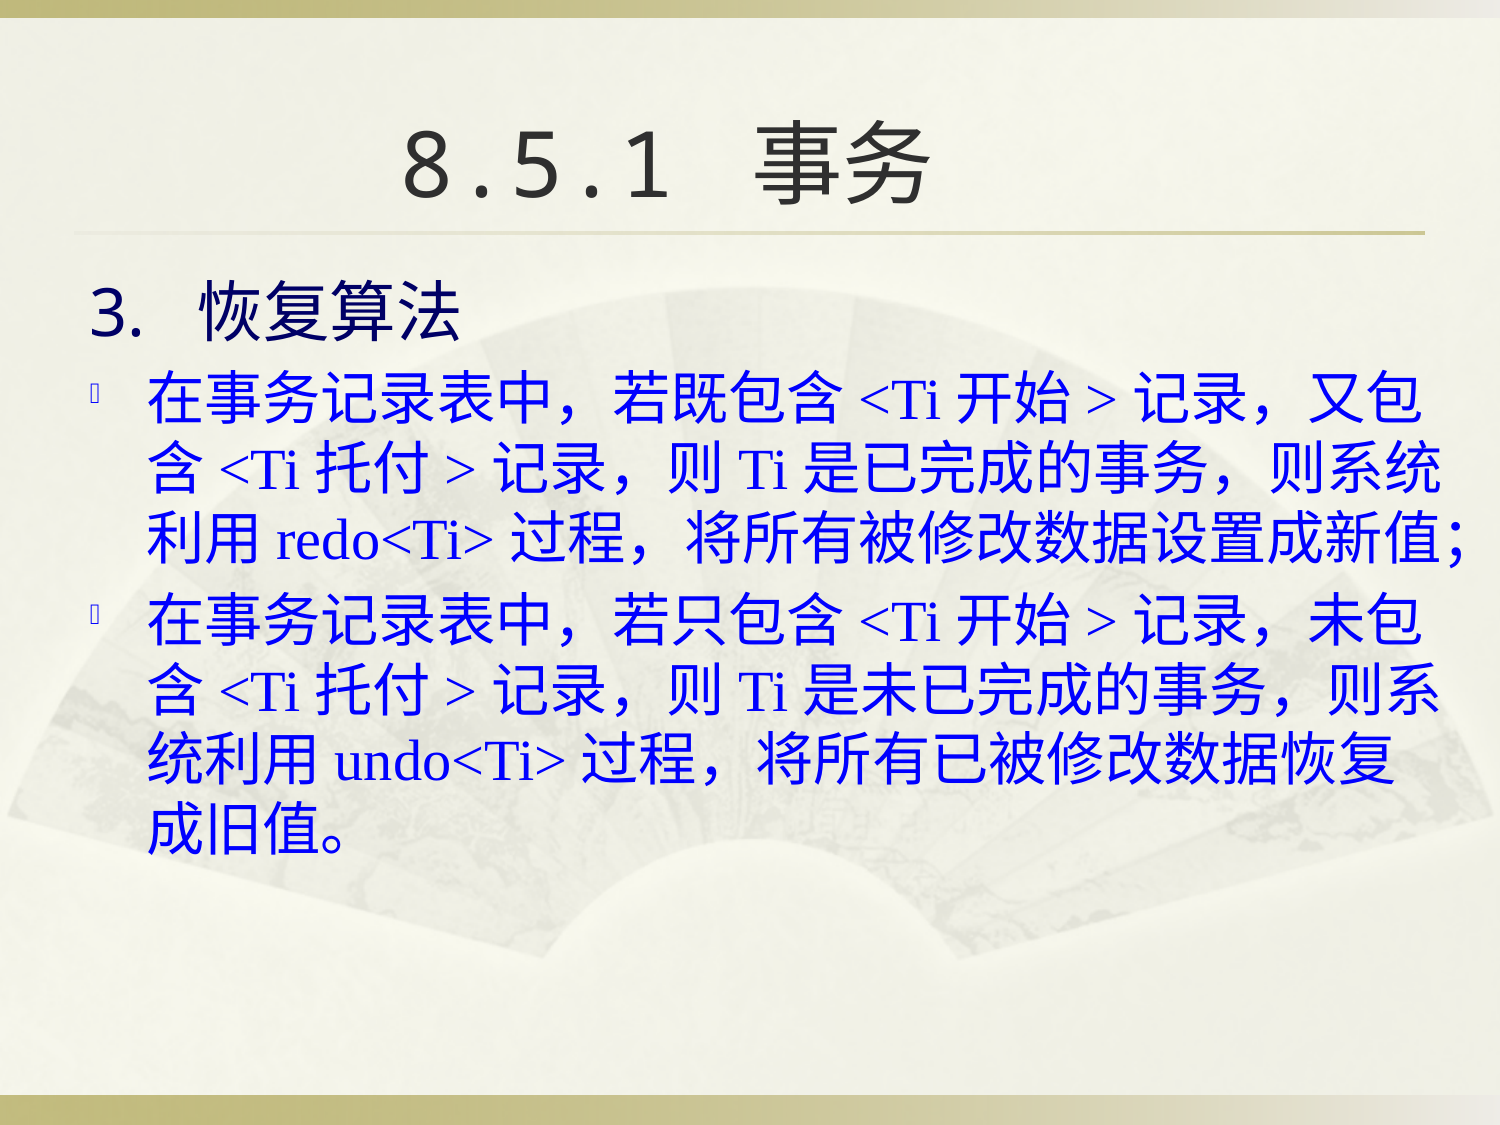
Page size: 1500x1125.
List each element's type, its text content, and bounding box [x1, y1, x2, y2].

title 8.5.1 事务 [75, 45, 1425, 233]
list 3. 恢复算法 在事务记录表中，若既包含<Ti开始>记录，又包含<Ti托付>记录，则Ti是已完成的事务，则系统利用redo<Ti>过程，将所有被修改数据设置成新值； 在事务记录表中，若只包含<Ti开始>记录，未包含<Ti托付>记录，则Ti是未已完成的事务，则系统利用undo<Ti>过程，将所有已被修改数据恢复成旧值。 [75, 262, 1459, 1032]
